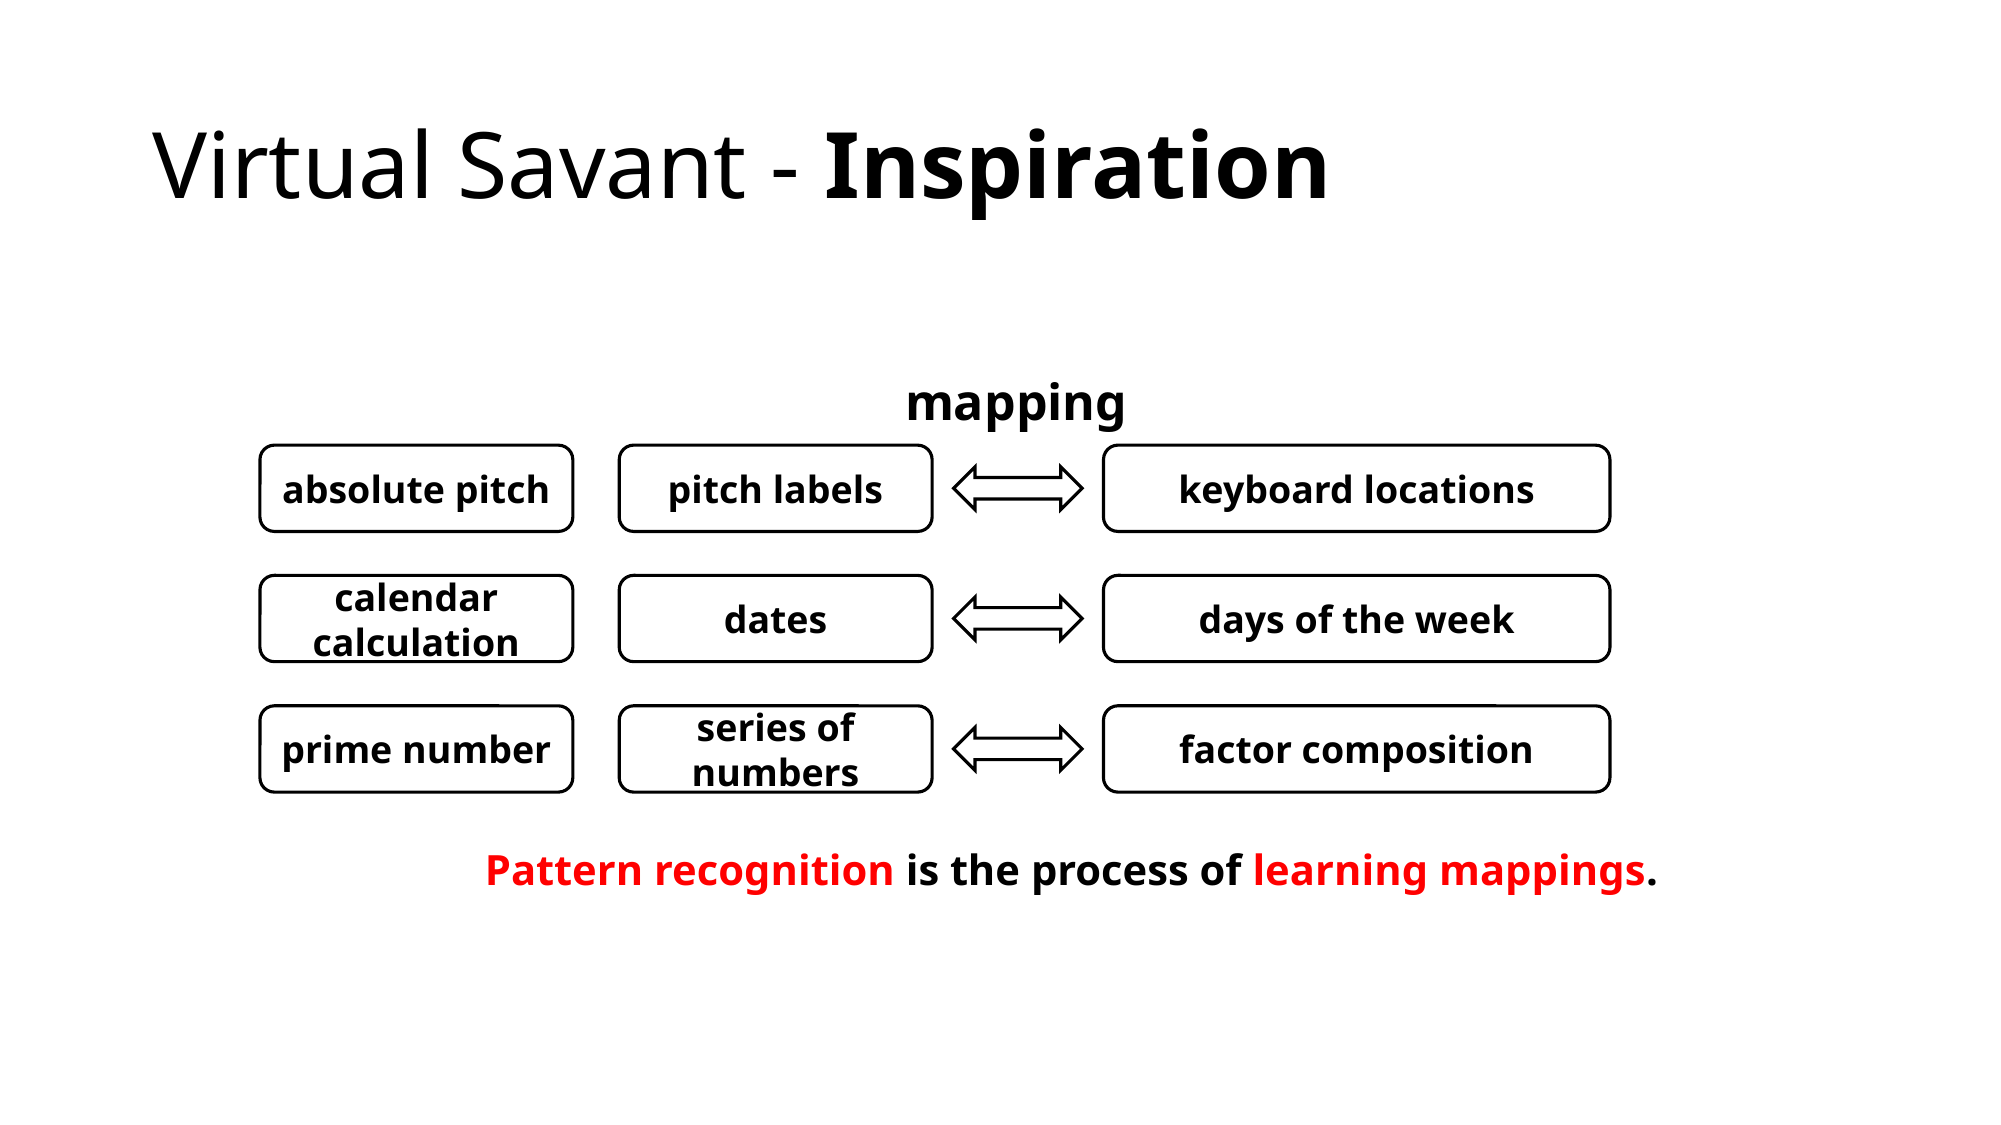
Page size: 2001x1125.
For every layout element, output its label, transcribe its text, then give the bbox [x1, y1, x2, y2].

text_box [259, 363, 1611, 793]
title Virtual Savant - Inspiration [137, 59, 1863, 278]
text_box Pattern recognition is the process of learning mappings. [470, 836, 1695, 902]
